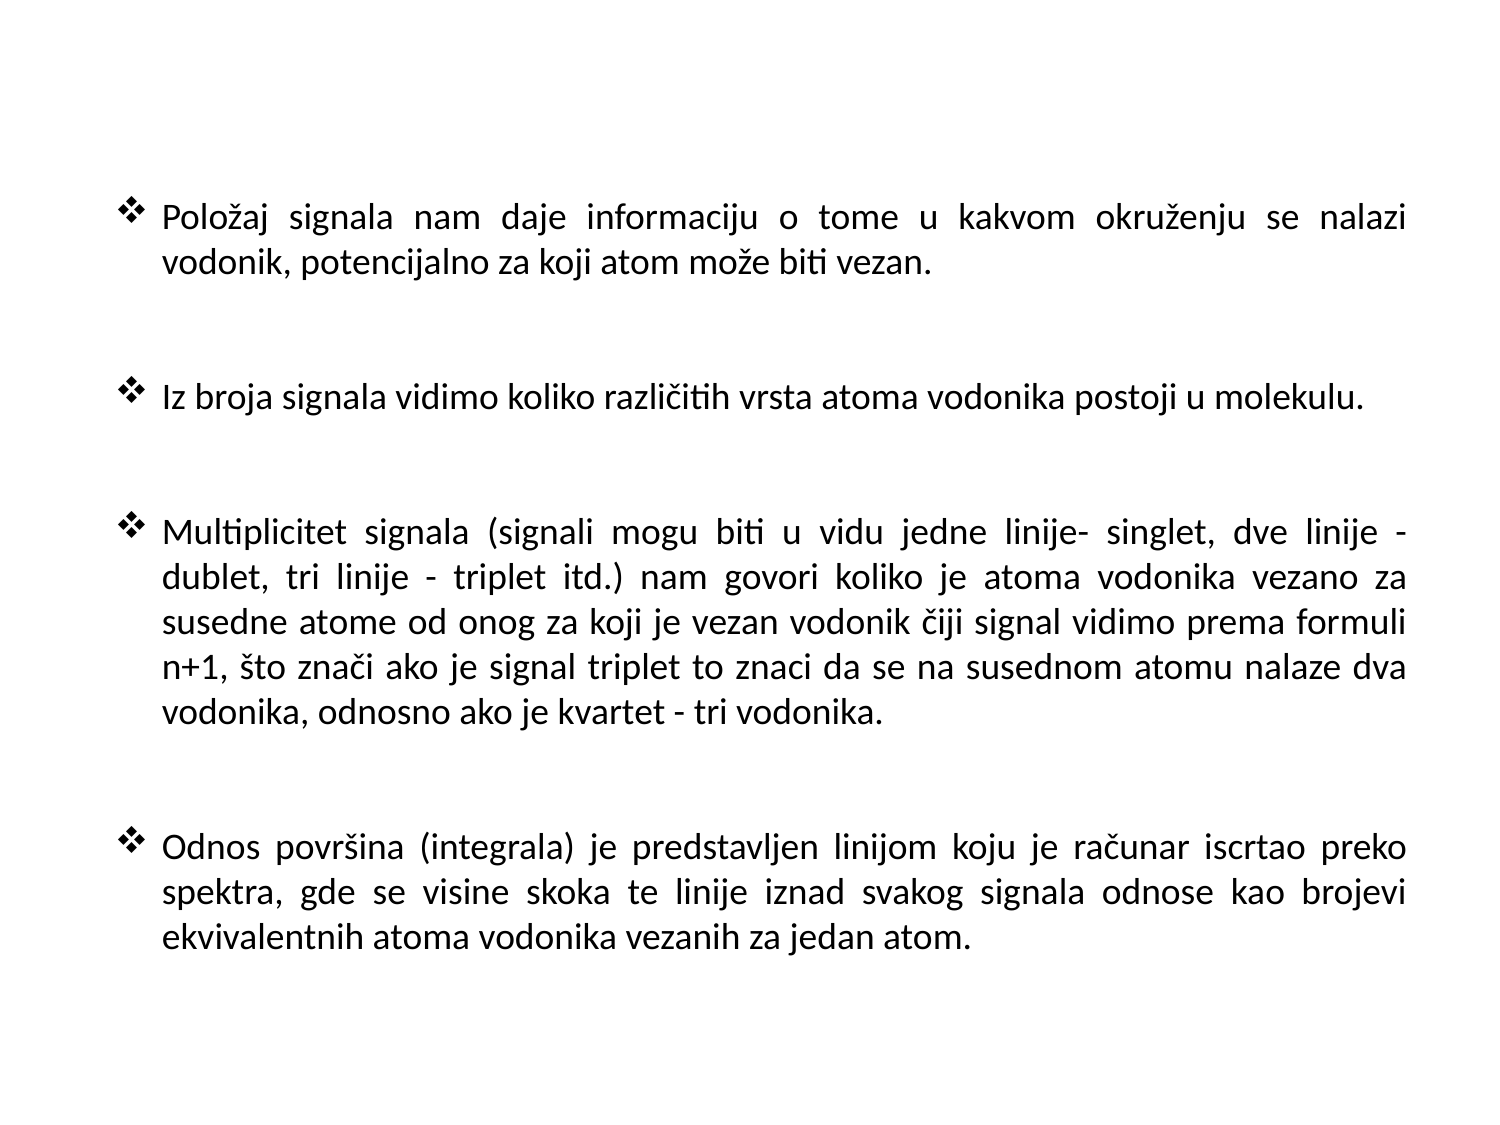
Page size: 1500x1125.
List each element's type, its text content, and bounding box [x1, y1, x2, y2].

text_box Položaj signala nam daje informaciju o tome u kakvom okruženju se nalazi vodonik, potencijalno za koji atom može biti vezan. Iz broja signala vidimo koliko različitih vrsta atoma vodonika postoji u molekulu. Multiplicitet signala (signali mogu biti u vidu jedne linije- singlet, dve linije - dublet, tri linije - triplet itd.) nam govori koliko je atoma vodonika vezano za susedne atome od onog za koji je vezan vodonik čiji signal vidimo prema formuli n+1, što znači ako je signal triplet to znaci da se na susednom atomu nalaze dva vodonika, odnosno ako je kvartet - tri vodonika. Odnos površina (integrala) je predstavljen linijom koju je računar iscrtao preko spektra, gde se visine skoka te linije iznad svakog signala odnose kao brojevi ekvivalentnih atoma vodonika vezanih za jedan atom. [100, 184, 1424, 965]
